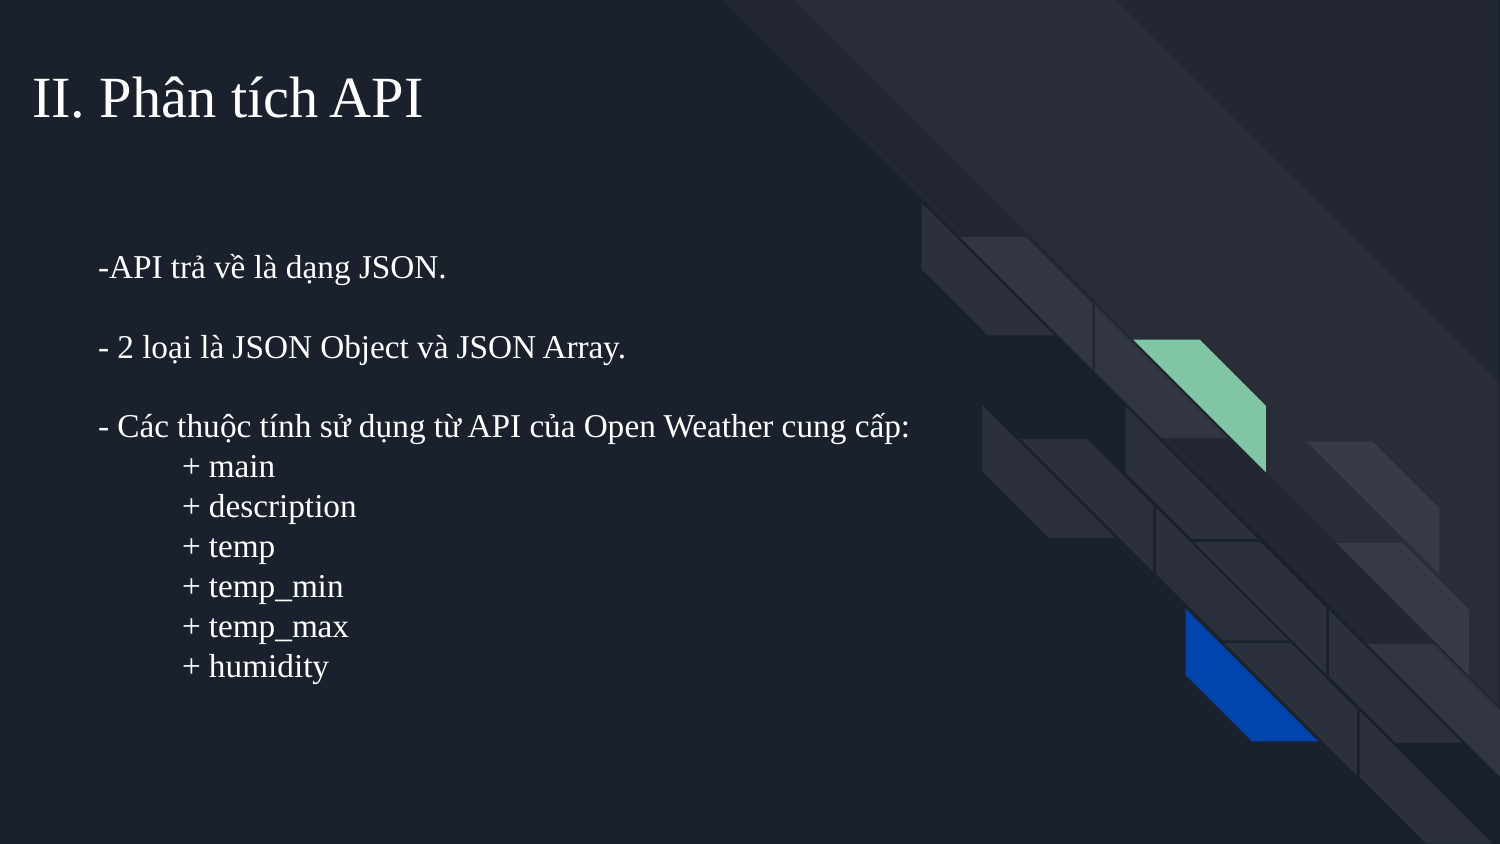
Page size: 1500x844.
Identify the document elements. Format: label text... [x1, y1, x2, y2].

text_box -API trả về là dạng JSON. - 2 loại là JSON Object và JSON Array. - Các thuộc tính sử dụng từ API của Open Weather cung cấp: + main + description + temp + temp_min + temp_max + humidity [17, 220, 1500, 844]
title II. Phân tích API [17, 0, 1336, 189]
